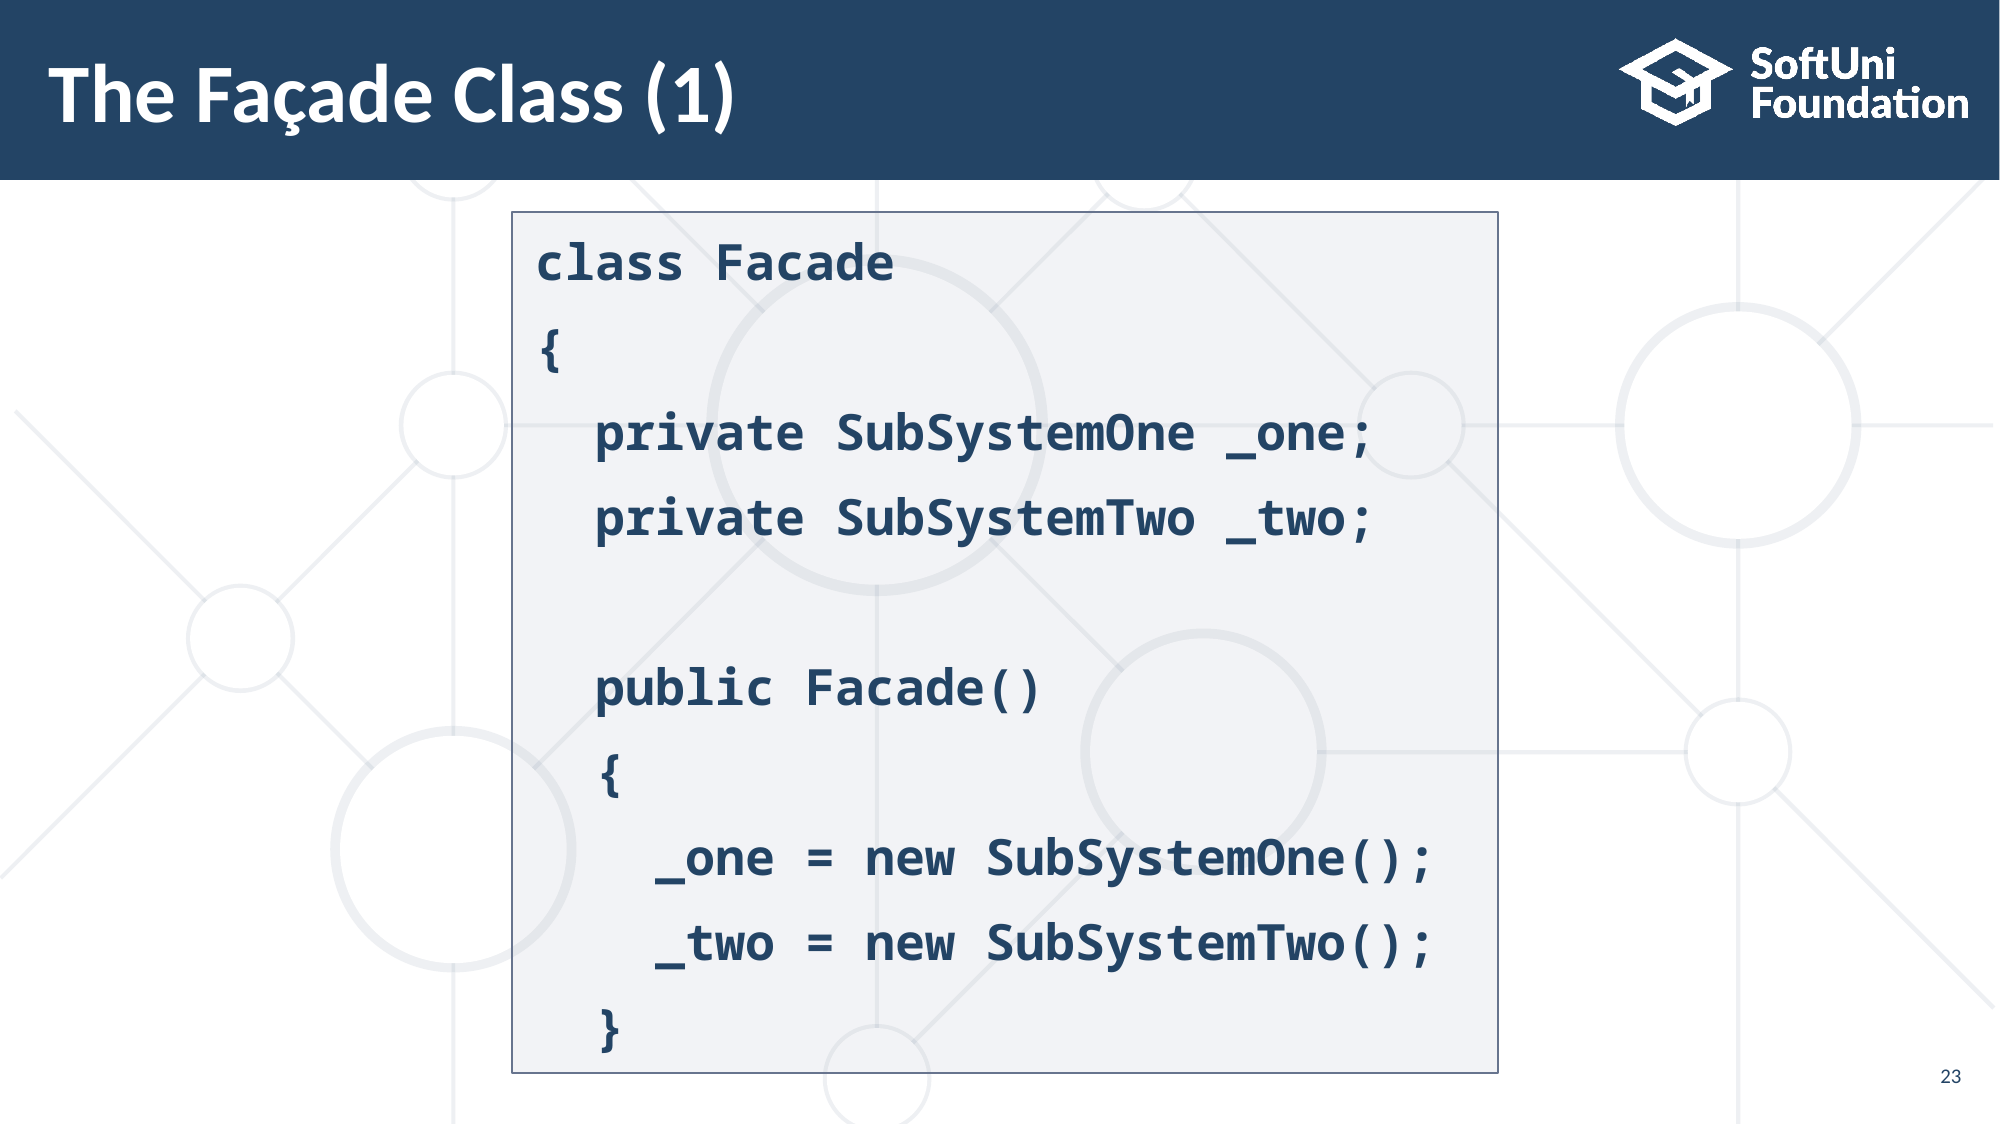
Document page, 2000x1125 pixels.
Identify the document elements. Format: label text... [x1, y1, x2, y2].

picture [1618, 38, 1968, 126]
title The Façade Class (1) [31, 16, 1591, 162]
slide_number 23 [1896, 1049, 1968, 1101]
text_box class Facade { private SubSystemOne _one; private SubSystemTwo _two; public Facade() { _one = new SubSystemOne(); _two = new SubSystemTwo(); } [512, 212, 1498, 1074]
